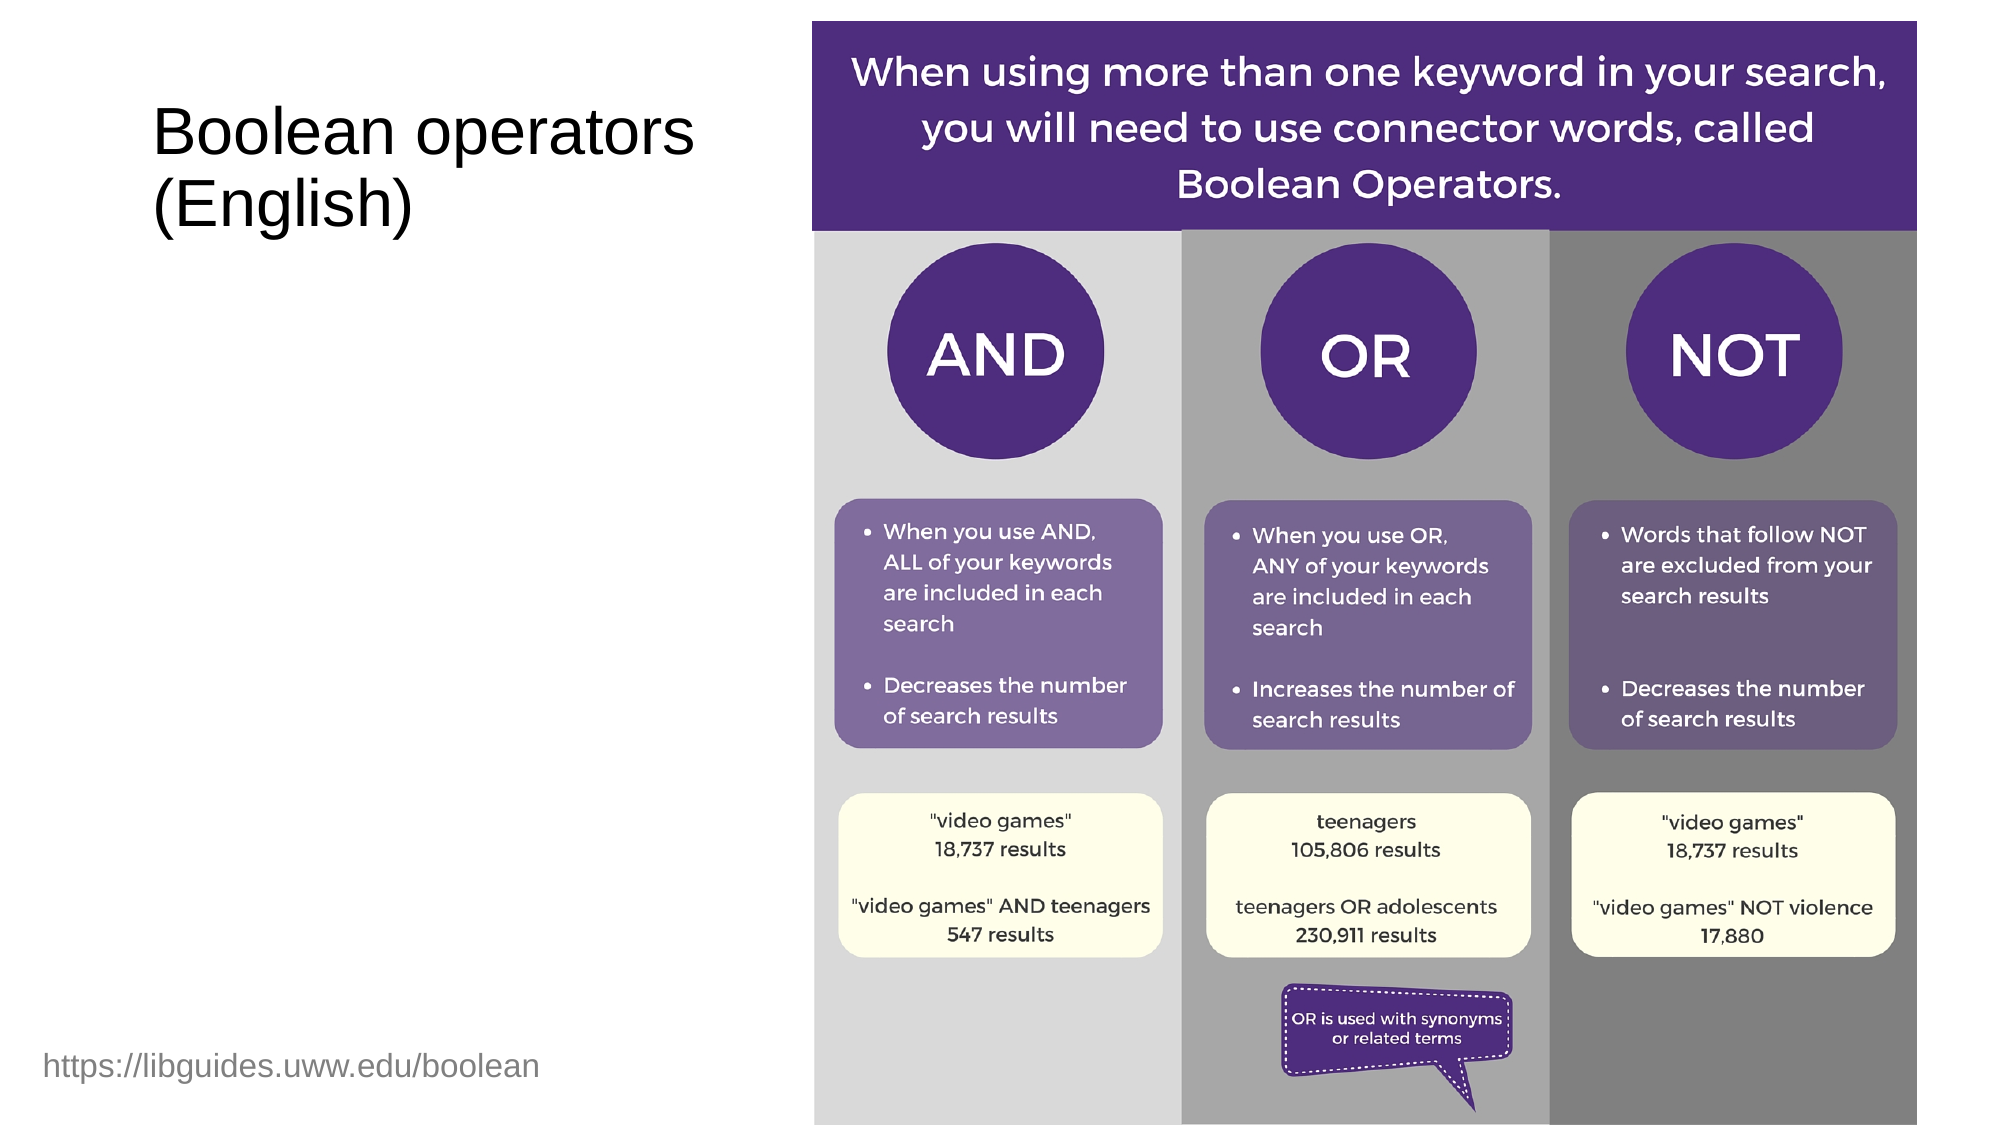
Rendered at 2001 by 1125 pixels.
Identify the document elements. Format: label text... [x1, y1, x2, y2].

picture [812, 21, 1917, 1125]
title Boolean operators (English) [137, 59, 801, 278]
text_box https://libguides.uww.edu/boolean [27, 1037, 691, 1092]
